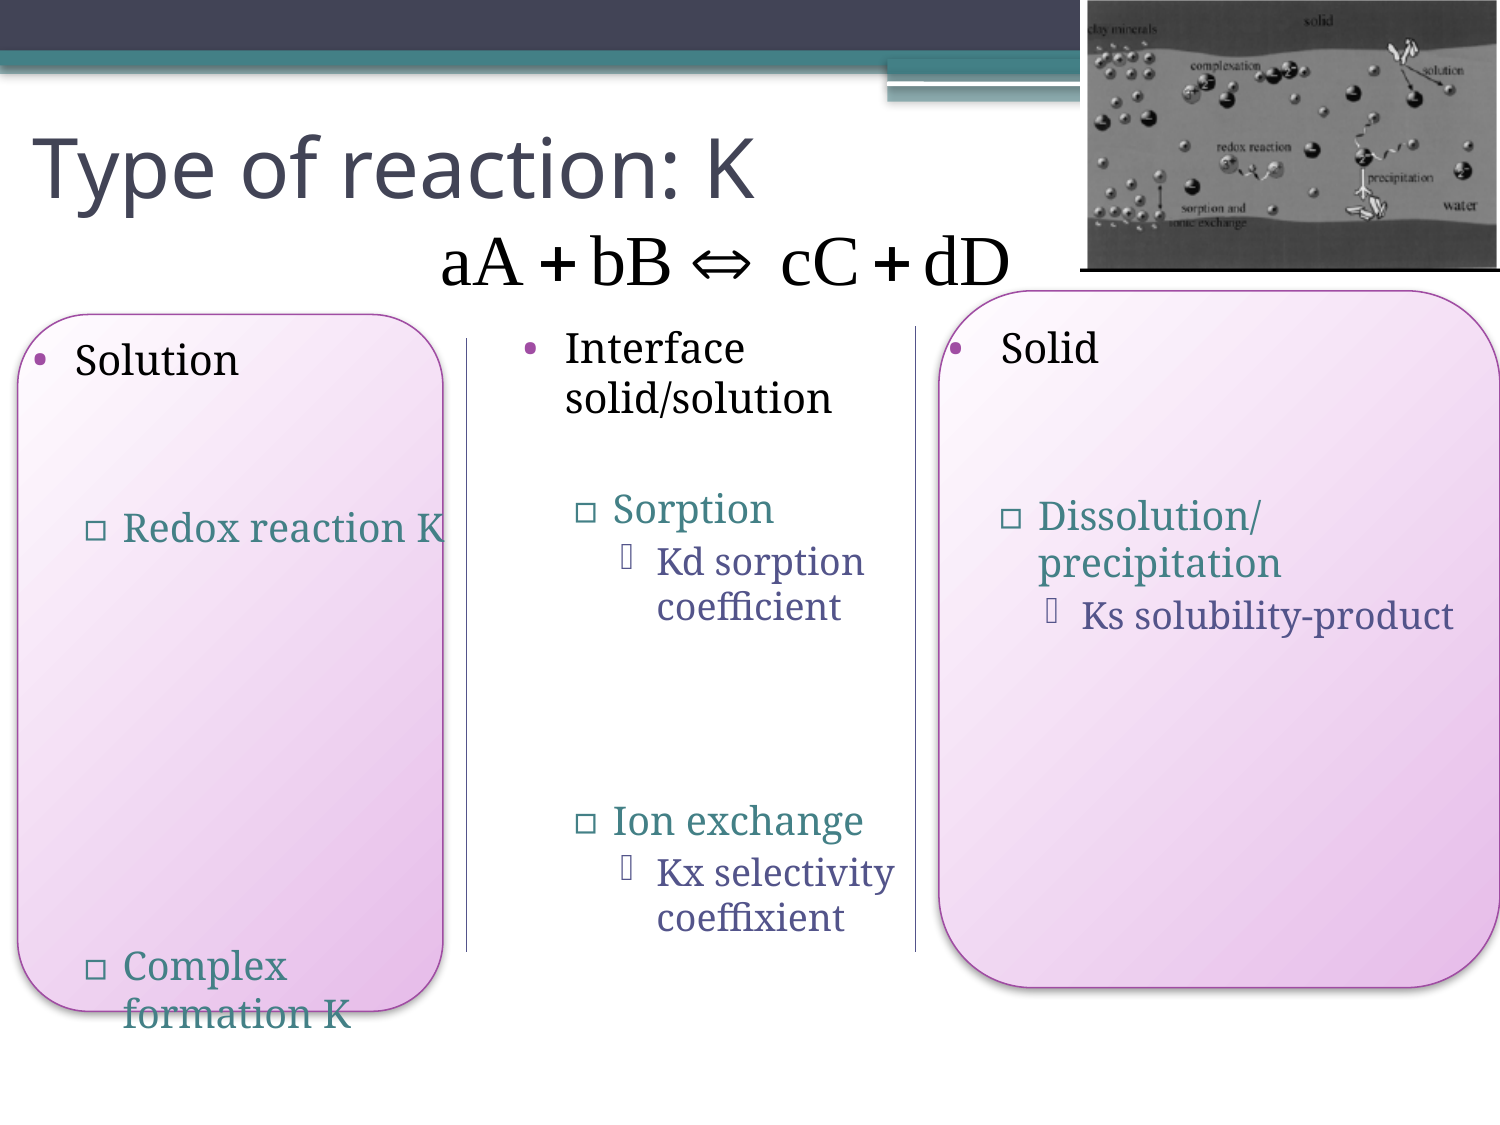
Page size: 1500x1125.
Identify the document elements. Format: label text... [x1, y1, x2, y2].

picture [1080, 0, 1500, 272]
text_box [430, 219, 1024, 304]
text_box Solid Dissolution/precipitation Ks solubility-product [915, 314, 1500, 690]
text_box [1019, 290, 1470, 314]
list Interface solid/solution Sorption Kd sorption coefficient Ion exchange Kx selectivity coeffixient [490, 314, 939, 1057]
text_box [48, 313, 413, 326]
list Solution Redox reaction K Complex formation K [0, 326, 461, 1069]
text_box [939, 690, 1500, 989]
title Type of reaction: K [17, 78, 1073, 254]
